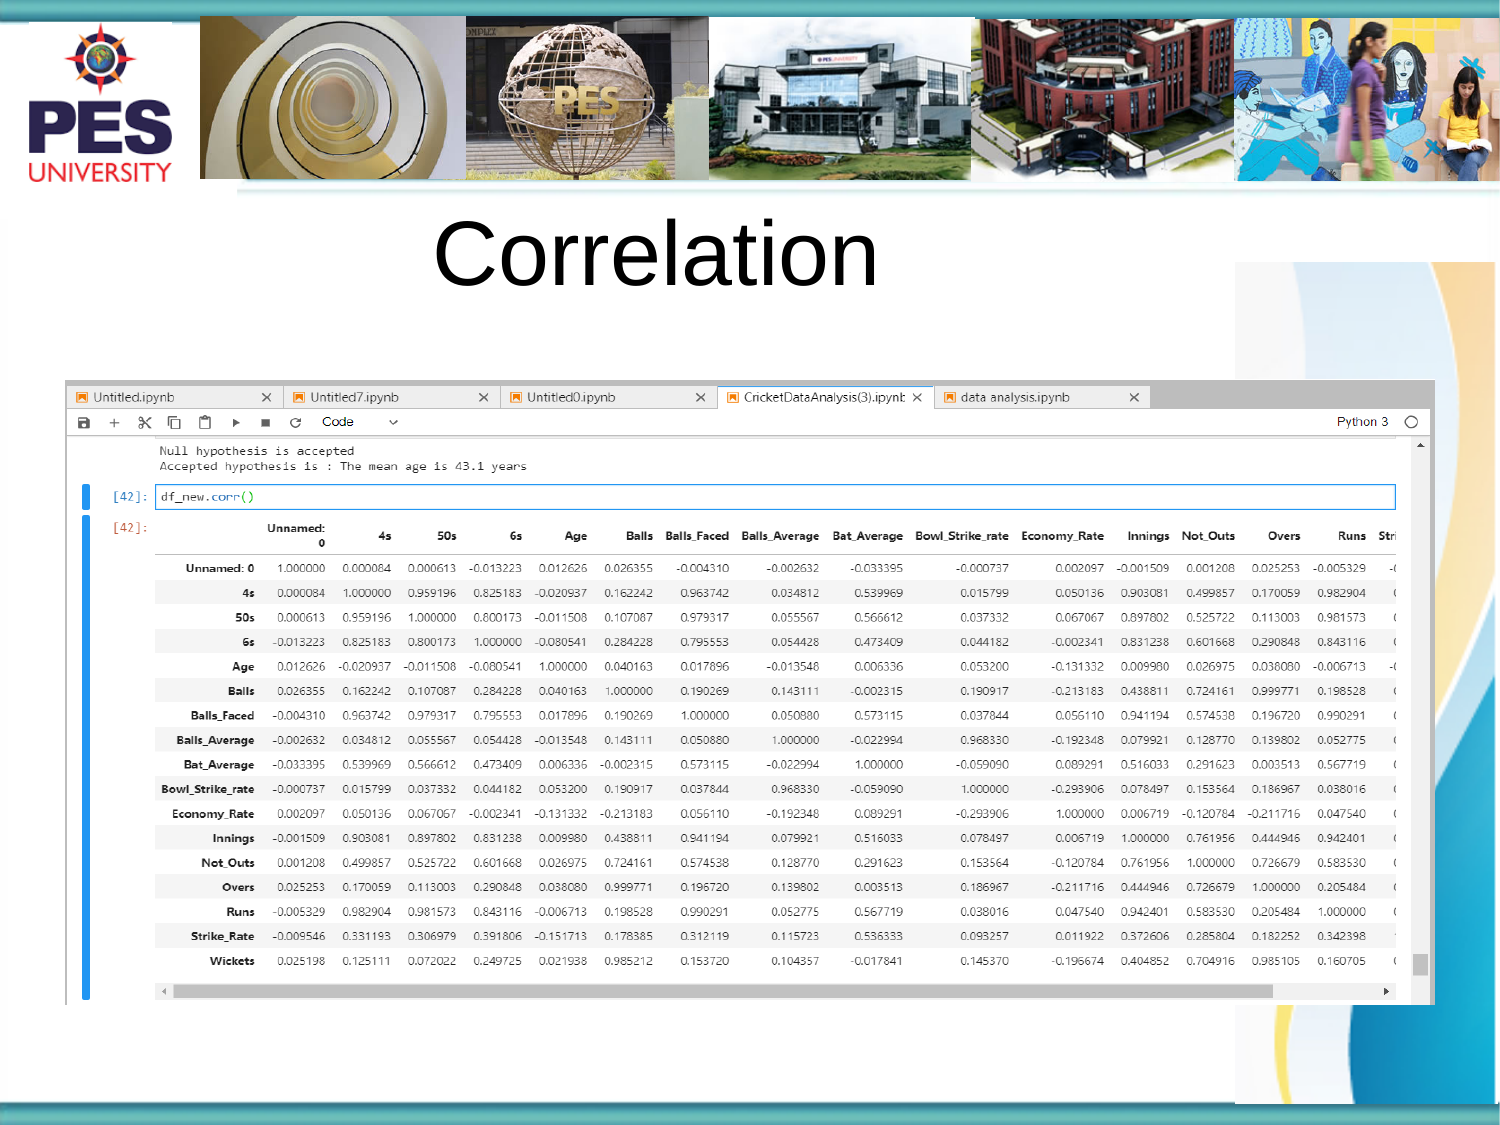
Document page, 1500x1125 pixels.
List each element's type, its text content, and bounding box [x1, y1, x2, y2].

picture [0, 0, 1500, 1125]
title Correlation [75, 205, 1425, 306]
